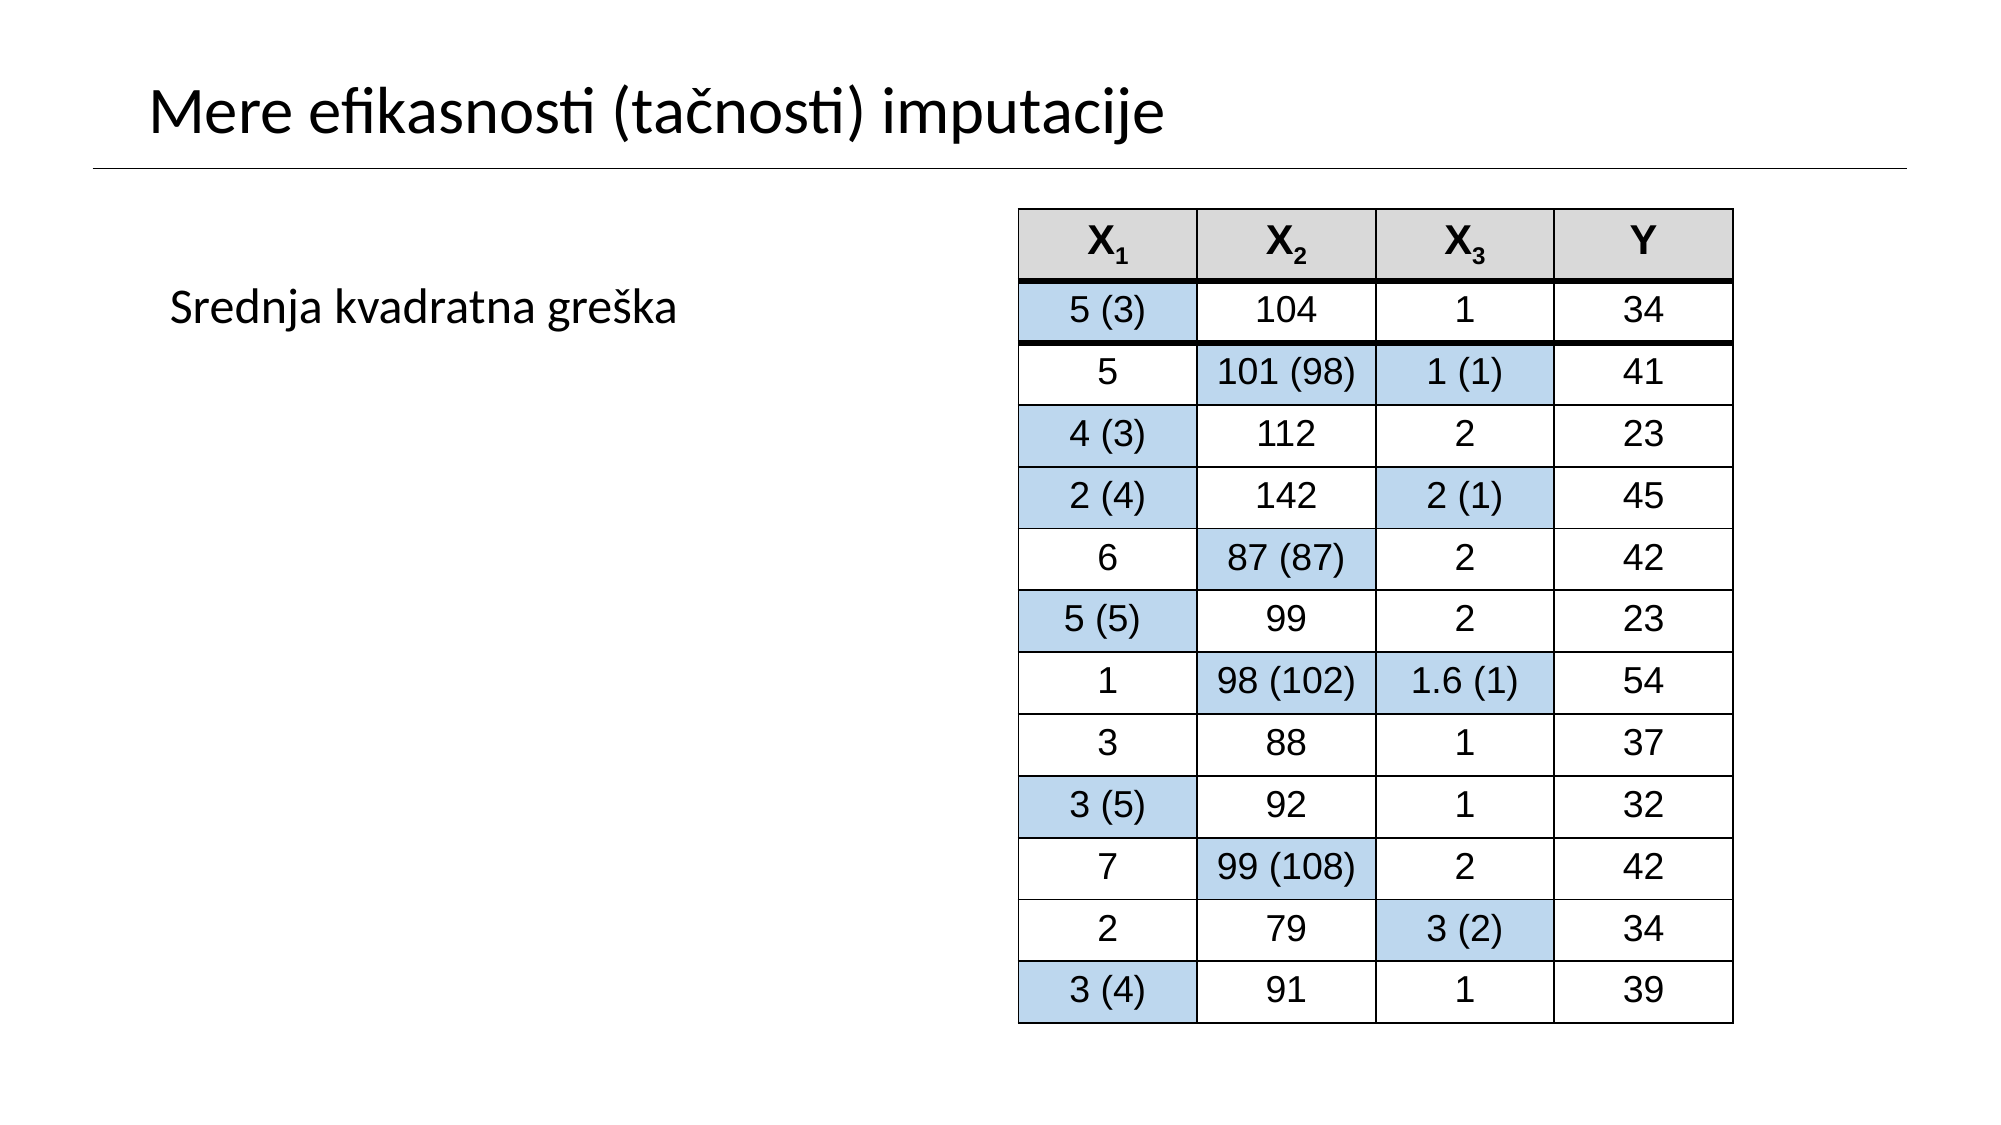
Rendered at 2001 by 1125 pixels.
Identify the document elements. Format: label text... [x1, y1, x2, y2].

table_cell 32 [1555, 777, 1732, 837]
table_cell 1 [1377, 715, 1553, 775]
table_cell 4 (3) [1019, 406, 1196, 466]
table_cell 3 (4) [1019, 962, 1196, 1022]
table_cell 1 [1377, 284, 1553, 340]
table_cell 45 [1555, 468, 1732, 528]
table_cell 2 [1377, 839, 1553, 899]
table_cell 34 [1555, 284, 1732, 340]
table_cell 87 (87) [1198, 529, 1375, 589]
table_cell 2 [1377, 406, 1553, 466]
text_box Srednja kvadratna greška [154, 266, 967, 342]
table_cell 92 [1198, 777, 1375, 837]
table_cell 37 [1555, 715, 1732, 775]
table_header X1 [1019, 210, 1196, 278]
table_cell 99 [1198, 591, 1375, 651]
table_cell 3 [1019, 715, 1196, 775]
table_cell 1 (1) [1377, 346, 1553, 404]
table_cell 54 [1555, 653, 1732, 713]
text_box Mere efikasnosti (tačnosti) imputacije [133, 59, 1478, 154]
table_cell 42 [1555, 839, 1732, 899]
table_cell 23 [1555, 406, 1732, 466]
table_header Y [1555, 210, 1732, 278]
table_cell 3 (2) [1377, 900, 1553, 960]
table_cell 1 [1377, 777, 1553, 837]
table_cell 2 (4) [1019, 468, 1196, 528]
table_header X2 [1198, 210, 1375, 278]
table_cell 7 [1019, 839, 1196, 899]
table_cell 42 [1555, 529, 1732, 589]
table_cell 23 [1555, 591, 1732, 651]
table_cell 104 [1198, 284, 1375, 340]
table_cell 5 (3) [1019, 284, 1196, 340]
table_cell 88 [1198, 715, 1375, 775]
table_cell 2 (1) [1377, 468, 1553, 528]
table_cell 98 (102) [1198, 653, 1375, 713]
table_cell 112 [1198, 406, 1375, 466]
table_cell 91 [1198, 962, 1375, 1022]
table_cell 2 [1019, 900, 1196, 960]
table_cell 3 (5) [1019, 777, 1196, 837]
table_cell 34 [1555, 900, 1732, 960]
table_cell 1 [1377, 962, 1553, 1022]
table_cell 2 [1377, 529, 1553, 589]
table_cell 99 (108) [1198, 839, 1375, 899]
table_cell 6 [1019, 529, 1196, 589]
table_cell 41 [1555, 346, 1732, 404]
table_cell 5 [1019, 346, 1196, 404]
table_cell 2 [1377, 591, 1553, 651]
table_cell 101 (98) [1198, 346, 1375, 404]
table_cell 142 [1198, 468, 1375, 528]
table_cell 1 [1019, 653, 1196, 713]
table_header X3 [1377, 210, 1553, 278]
table_cell 1.6 (1) [1377, 653, 1553, 713]
table_cell 39 [1555, 962, 1732, 1022]
table_cell 79 [1198, 900, 1375, 960]
table_cell 5 (5) [1019, 591, 1196, 651]
